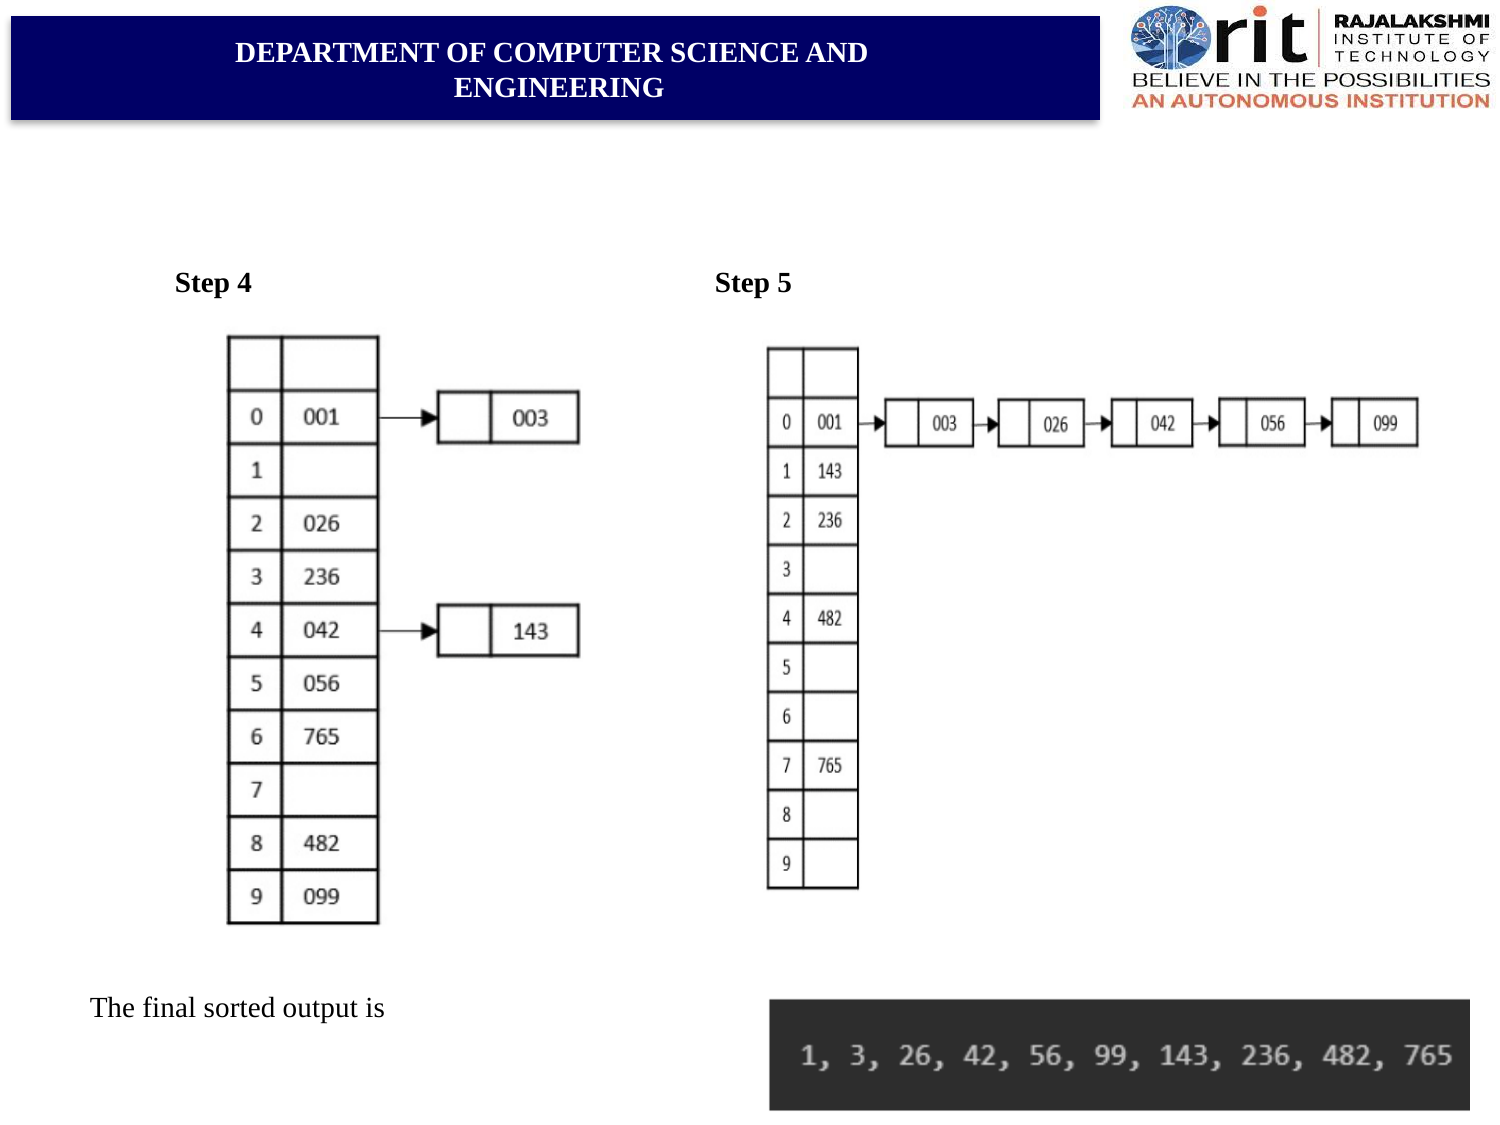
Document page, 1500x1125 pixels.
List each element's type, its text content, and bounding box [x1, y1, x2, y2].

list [214, 325, 598, 942]
picture [1123, 0, 1500, 120]
text_box DEPARTMENT OF COMPUTER SCIENCE AND ENGINEERING [11, 16, 1100, 120]
text_box Step 5 [700, 253, 1451, 306]
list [762, 336, 1426, 907]
text_box Step 4 [160, 253, 700, 306]
text_box The final sorted output is [74, 978, 640, 1031]
picture [762, 978, 1470, 1118]
